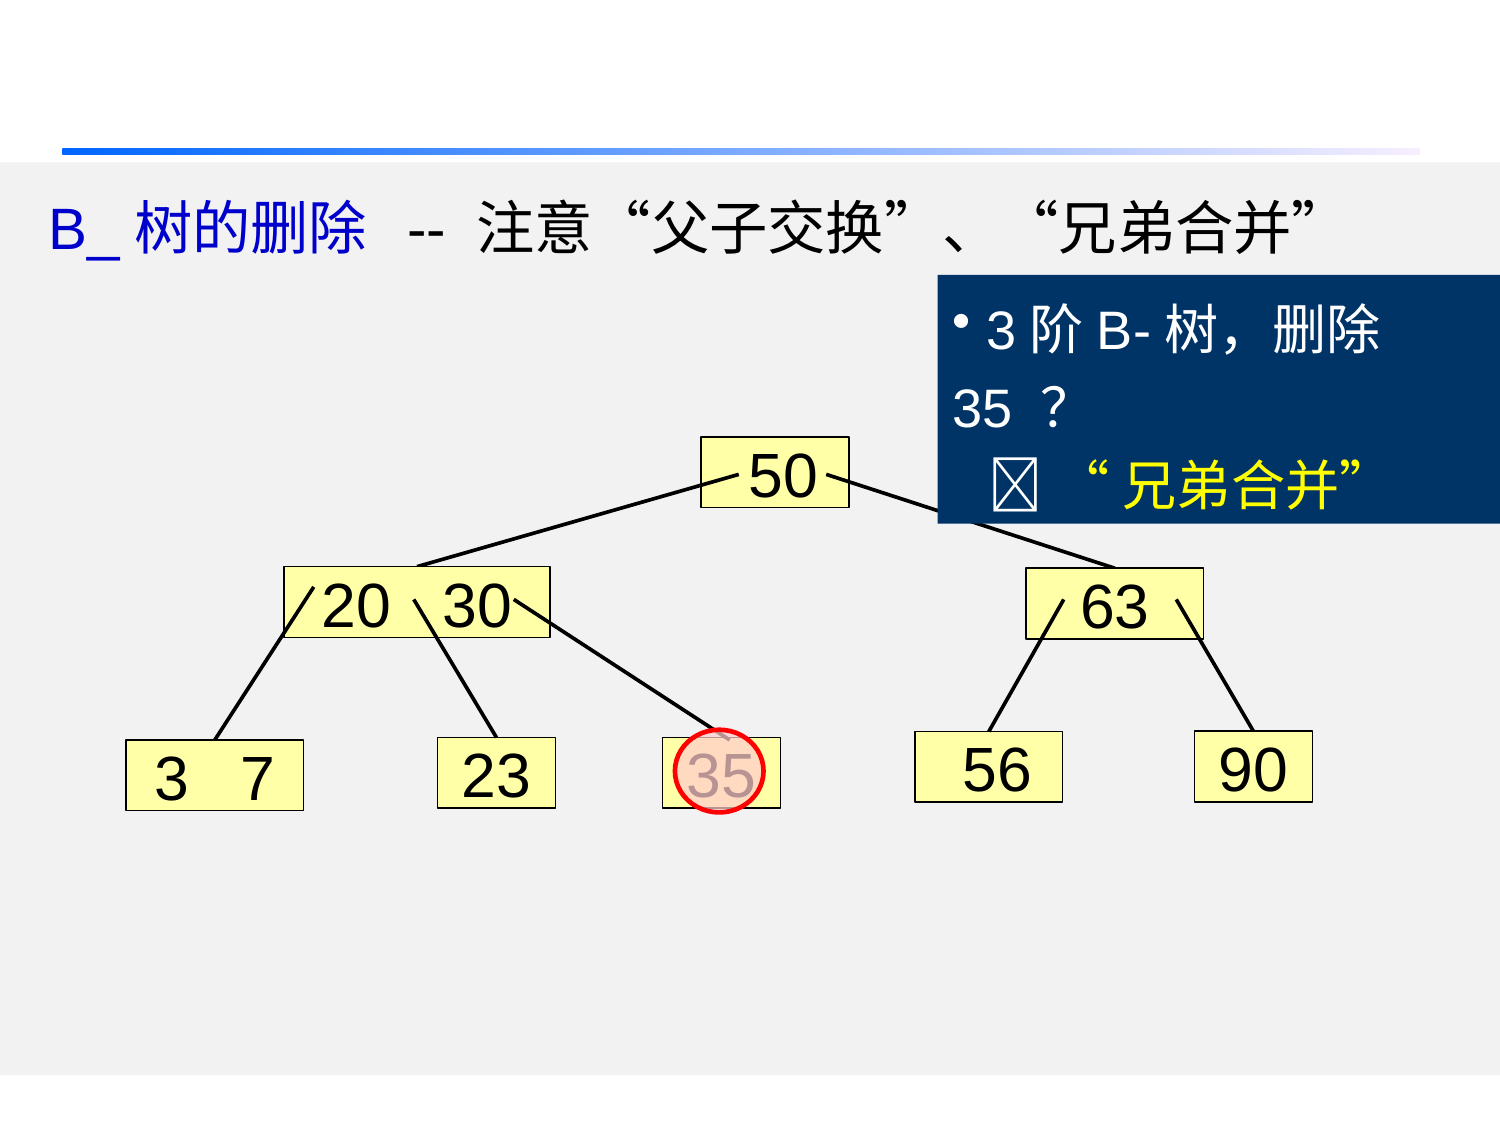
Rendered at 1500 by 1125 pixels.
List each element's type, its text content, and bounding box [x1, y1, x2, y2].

text_box 35 [662, 747, 699, 809]
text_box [416, 474, 739, 567]
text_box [413, 599, 497, 738]
text_box [674, 732, 764, 813]
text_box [826, 474, 1116, 569]
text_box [214, 586, 314, 741]
text_box 56 [915, 731, 1063, 803]
text_box 35 [739, 737, 781, 809]
text_box 63 [1026, 568, 1204, 639]
text_box 90 [1194, 731, 1313, 802]
text_box 3阶B-树，删除35 ？  “兄弟合并” [937, 274, 1500, 524]
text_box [1175, 599, 1254, 732]
text_box B_树的删除 -- 注意“父子交换”、“兄弟合并” [0, 162, 1500, 1075]
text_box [988, 599, 1064, 732]
text_box 50 [701, 436, 849, 508]
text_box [513, 599, 730, 741]
text_box 3 7 [126, 739, 304, 811]
text_box [62, 148, 1421, 155]
text_box 20 30 [284, 566, 550, 638]
text_box 23 [437, 737, 556, 809]
